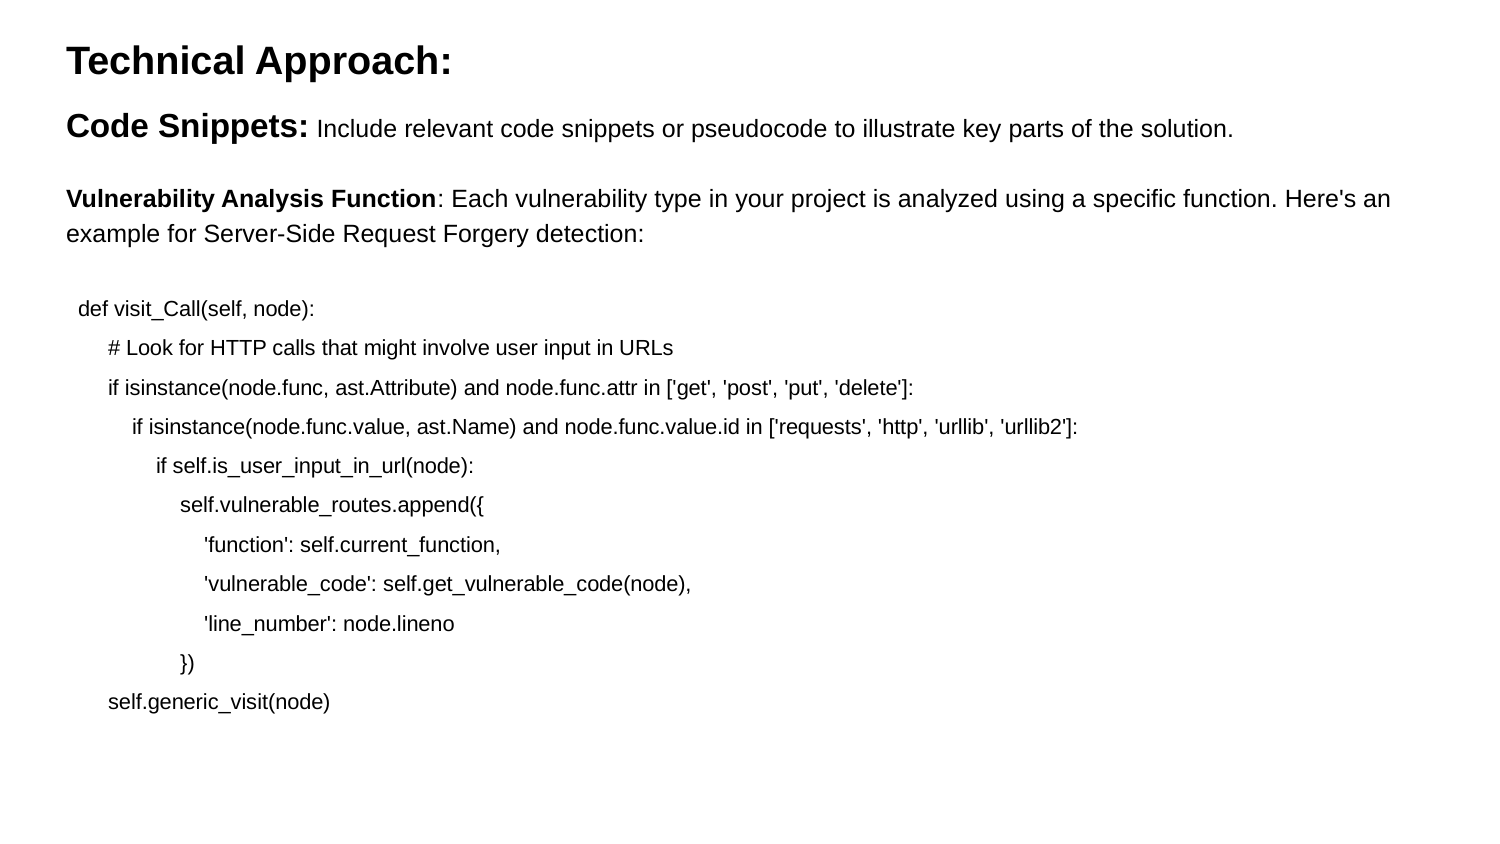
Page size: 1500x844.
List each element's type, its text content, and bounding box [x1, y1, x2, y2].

title Technical Approach: [51, 13, 1449, 82]
list Code Snippets: Include relevant code snippets or pseudocode to illustrate key parts of the solution. Vulnerability Analysis Function: Each vulnerability type in your project is analyzed using a specific function. Here's an example for Server-Side Request Forgery detection: def visit_Call(self, node): # Look for HTTP calls that might involve user input in URLs if isinstance(node.func, ast.Attribute) and node.func.attr in ['get', 'post', 'put', 'delete']: if isinstance(node.func.value, ast.Name) and node.func.value.id in ['requests', 'http', 'urllib', 'urllib2']: if self.is_user_input_in_url(node): self.vulnerable_routes.append({ 'function': self.current_function, 'vulnerable_code': self.get_vulnerable_code(node), 'line_number': node.lineno }) self.generic_visit(node) [51, 82, 1449, 827]
